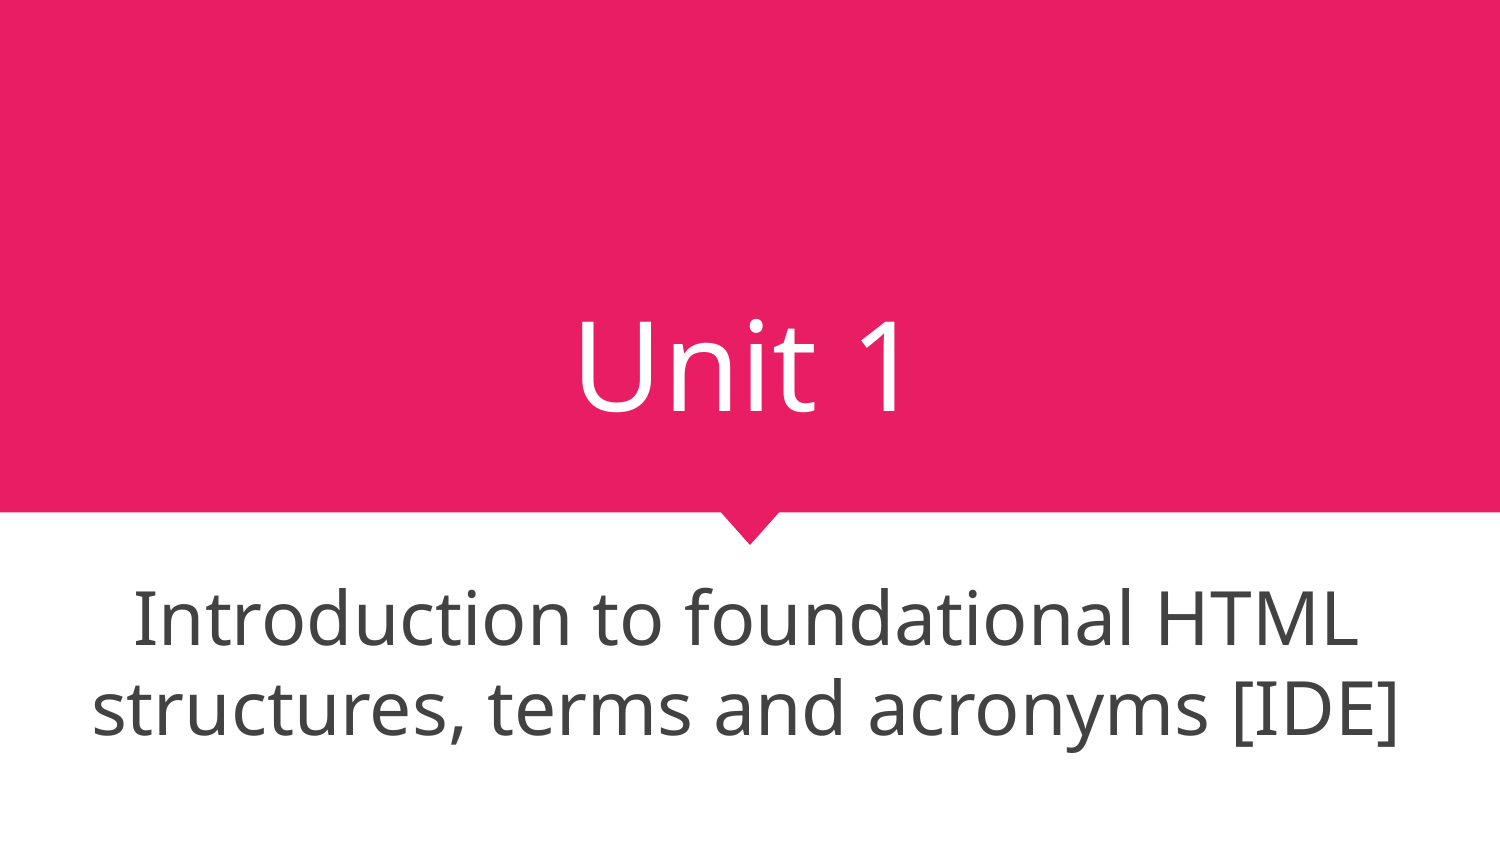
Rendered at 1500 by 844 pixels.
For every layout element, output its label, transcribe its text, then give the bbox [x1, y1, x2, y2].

title Unit 1 [67, 105, 1427, 452]
subtitle Introduction to foundational HTML structures, terms and acronyms [IDE] [67, 557, 1427, 765]
